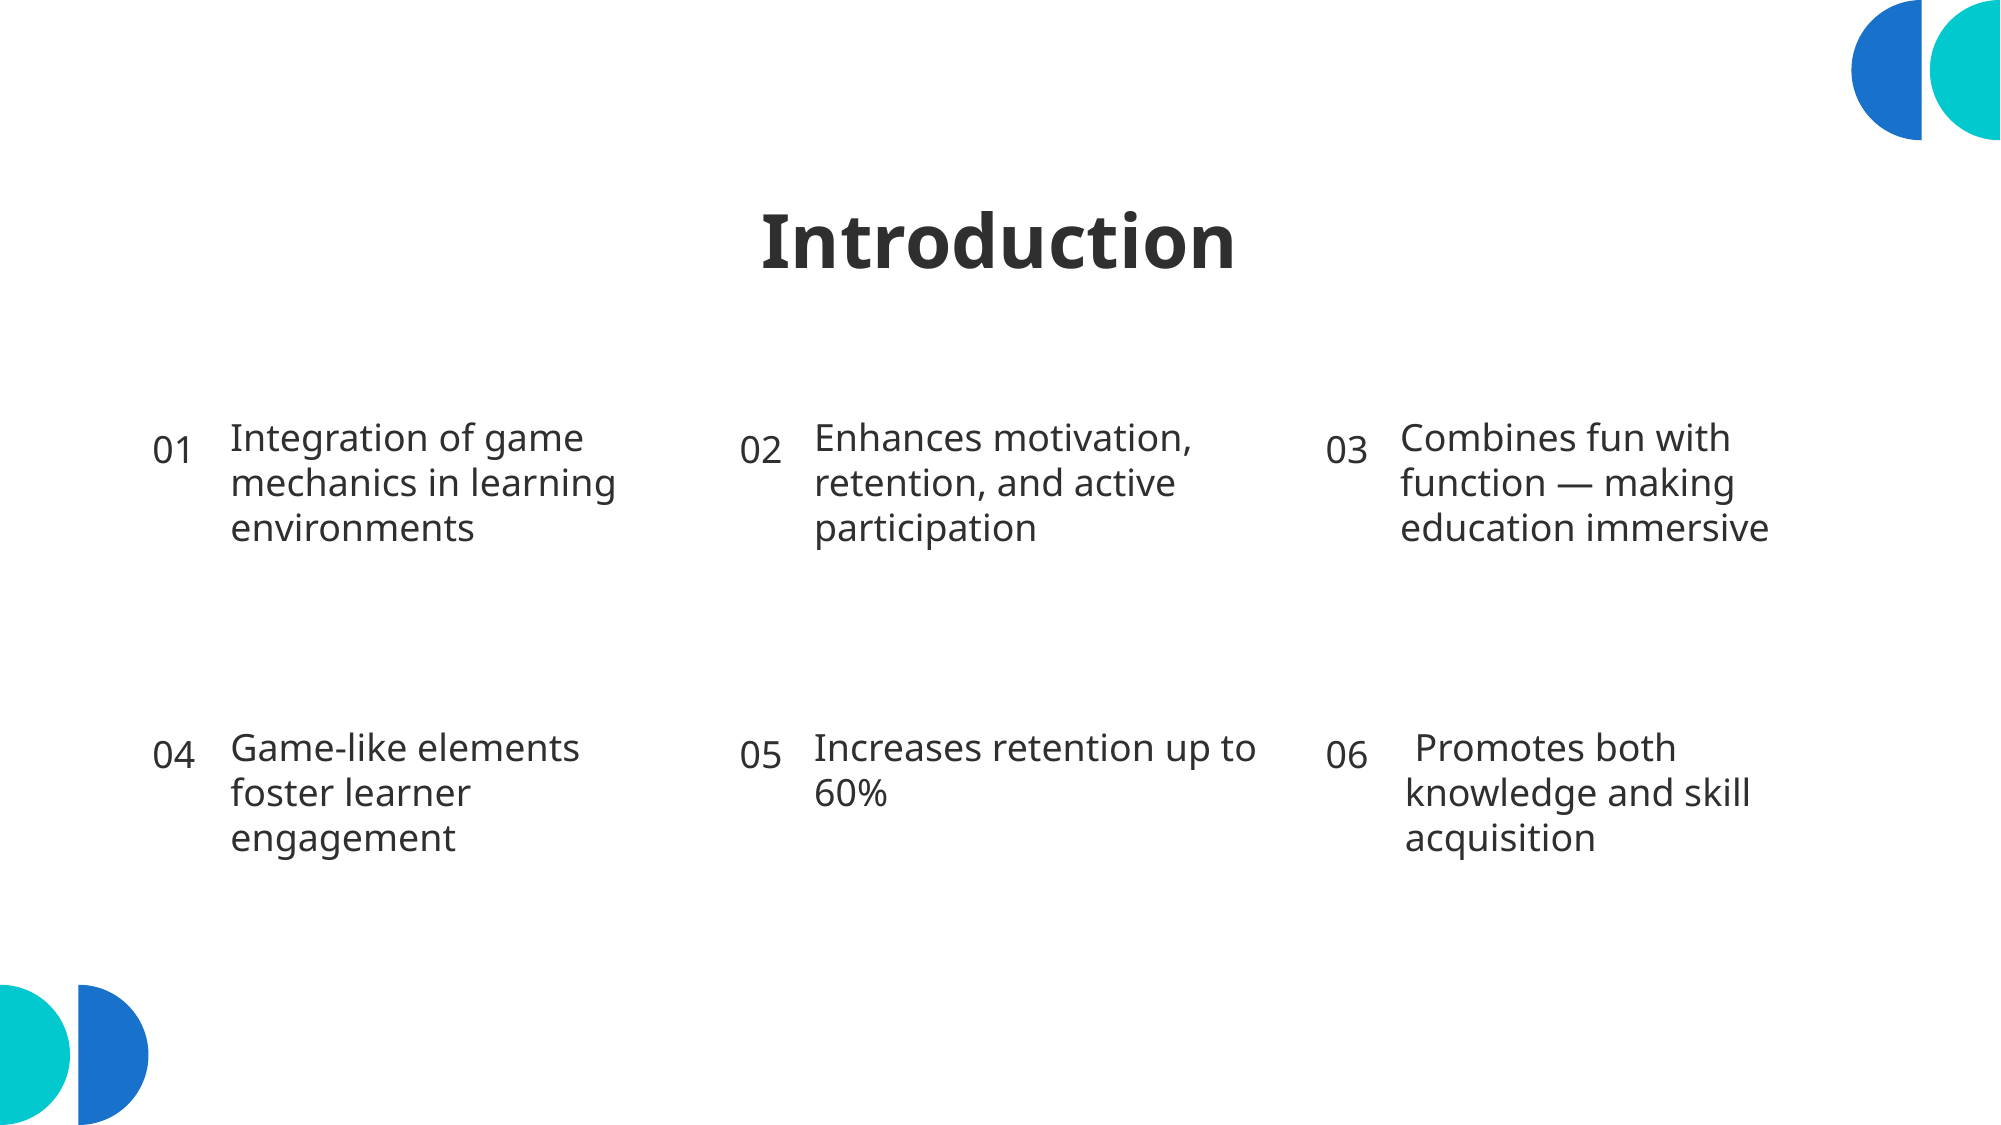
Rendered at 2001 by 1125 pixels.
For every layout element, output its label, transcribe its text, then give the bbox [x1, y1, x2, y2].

list 02 [725, 407, 797, 471]
list 04 [138, 712, 210, 776]
list Increases retention up to 60% [814, 684, 1276, 815]
title Introduction [138, 145, 1862, 332]
list Game-like elements foster learner engagement [230, 729, 692, 859]
list 06 [1311, 712, 1383, 776]
list 03 [1311, 407, 1383, 471]
list Enhances motivation, retention, and active participation [814, 419, 1276, 549]
list 05 [725, 712, 797, 776]
list Combines fun with function — making education immersive [1400, 419, 1862, 549]
list 01 [138, 407, 210, 471]
list Promotes both knowledge and skill acquisition [1404, 729, 1867, 859]
list Integration of game mechanics in learning environments [230, 419, 692, 549]
